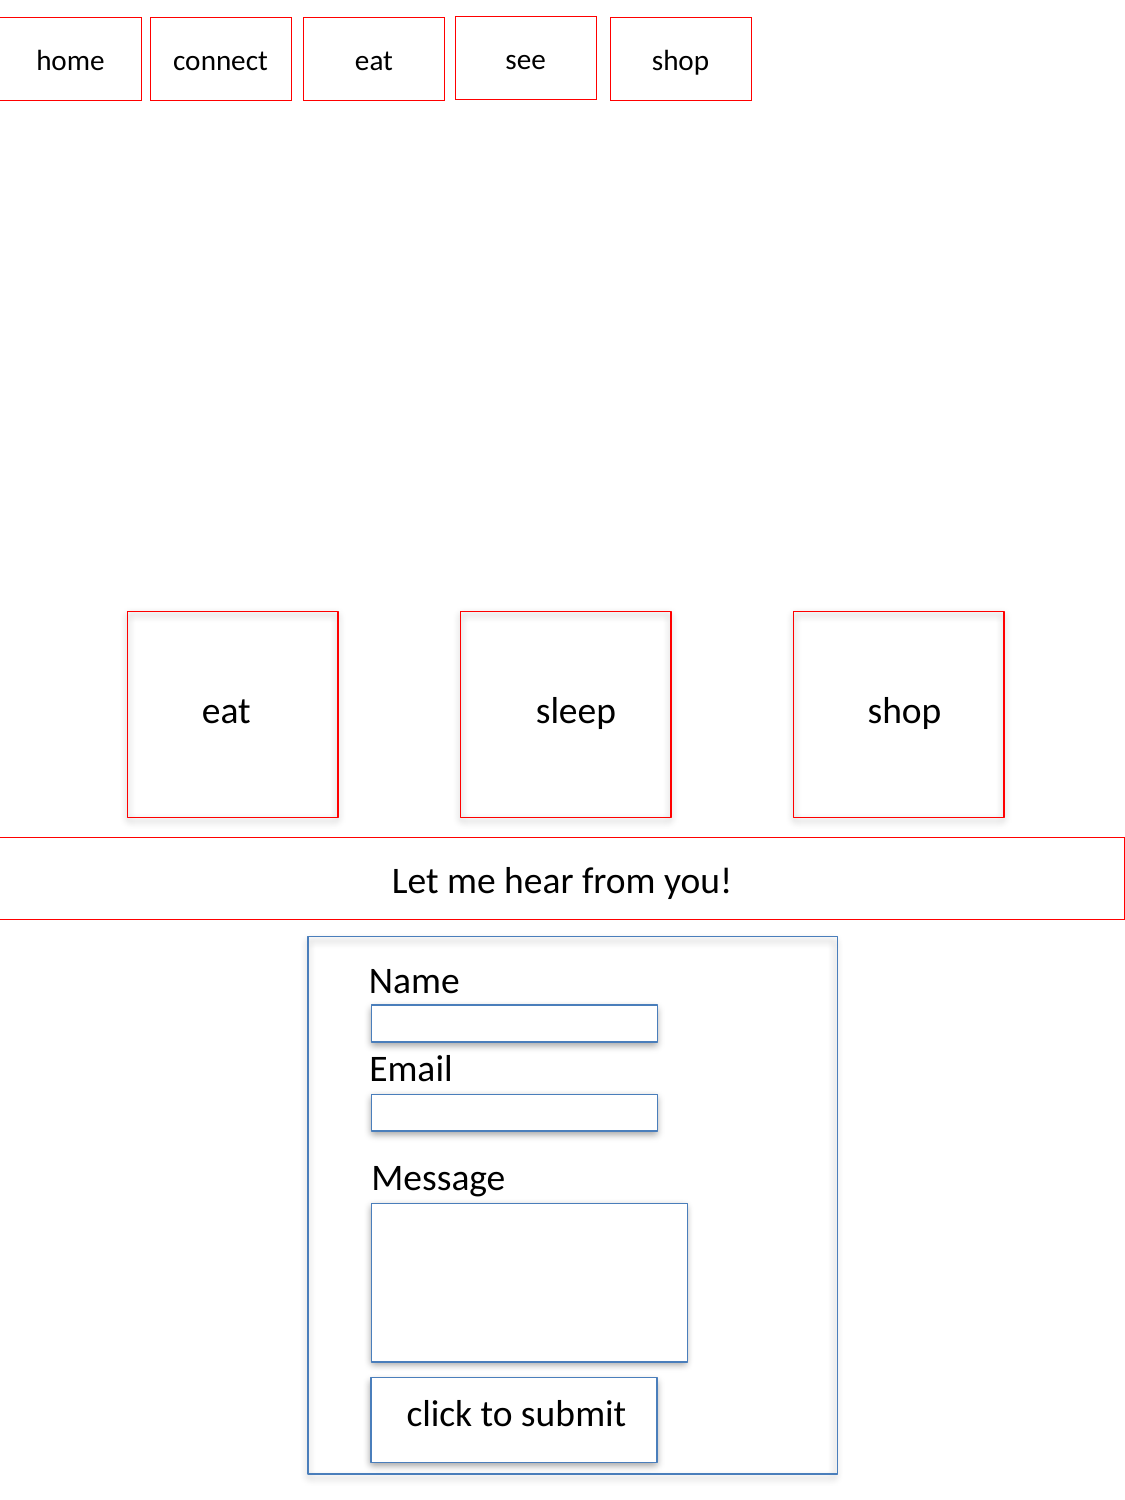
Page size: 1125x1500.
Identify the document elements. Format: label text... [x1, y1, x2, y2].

text_box [127, 611, 339, 818]
text_box [371, 1094, 658, 1132]
text_box Email [338, 1037, 484, 1097]
text_box click to submit [391, 1382, 651, 1442]
text_box Name [341, 948, 488, 1009]
text_box home [0, 17, 142, 101]
text_box eat [303, 17, 445, 101]
text_box shop [610, 17, 752, 101]
text_box sleep [505, 679, 648, 739]
text_box [371, 1004, 658, 1043]
text_box [370, 1377, 658, 1463]
text_box Message [350, 1145, 527, 1206]
text_box Let me hear from you! [0, 837, 1125, 920]
text_box [371, 1203, 688, 1363]
text_box [793, 611, 1005, 818]
text_box eat [174, 678, 278, 739]
text_box connect [150, 17, 292, 101]
text_box shop [837, 679, 972, 739]
text_box [460, 611, 672, 818]
text_box see [455, 16, 597, 100]
text_box [307, 936, 838, 1475]
